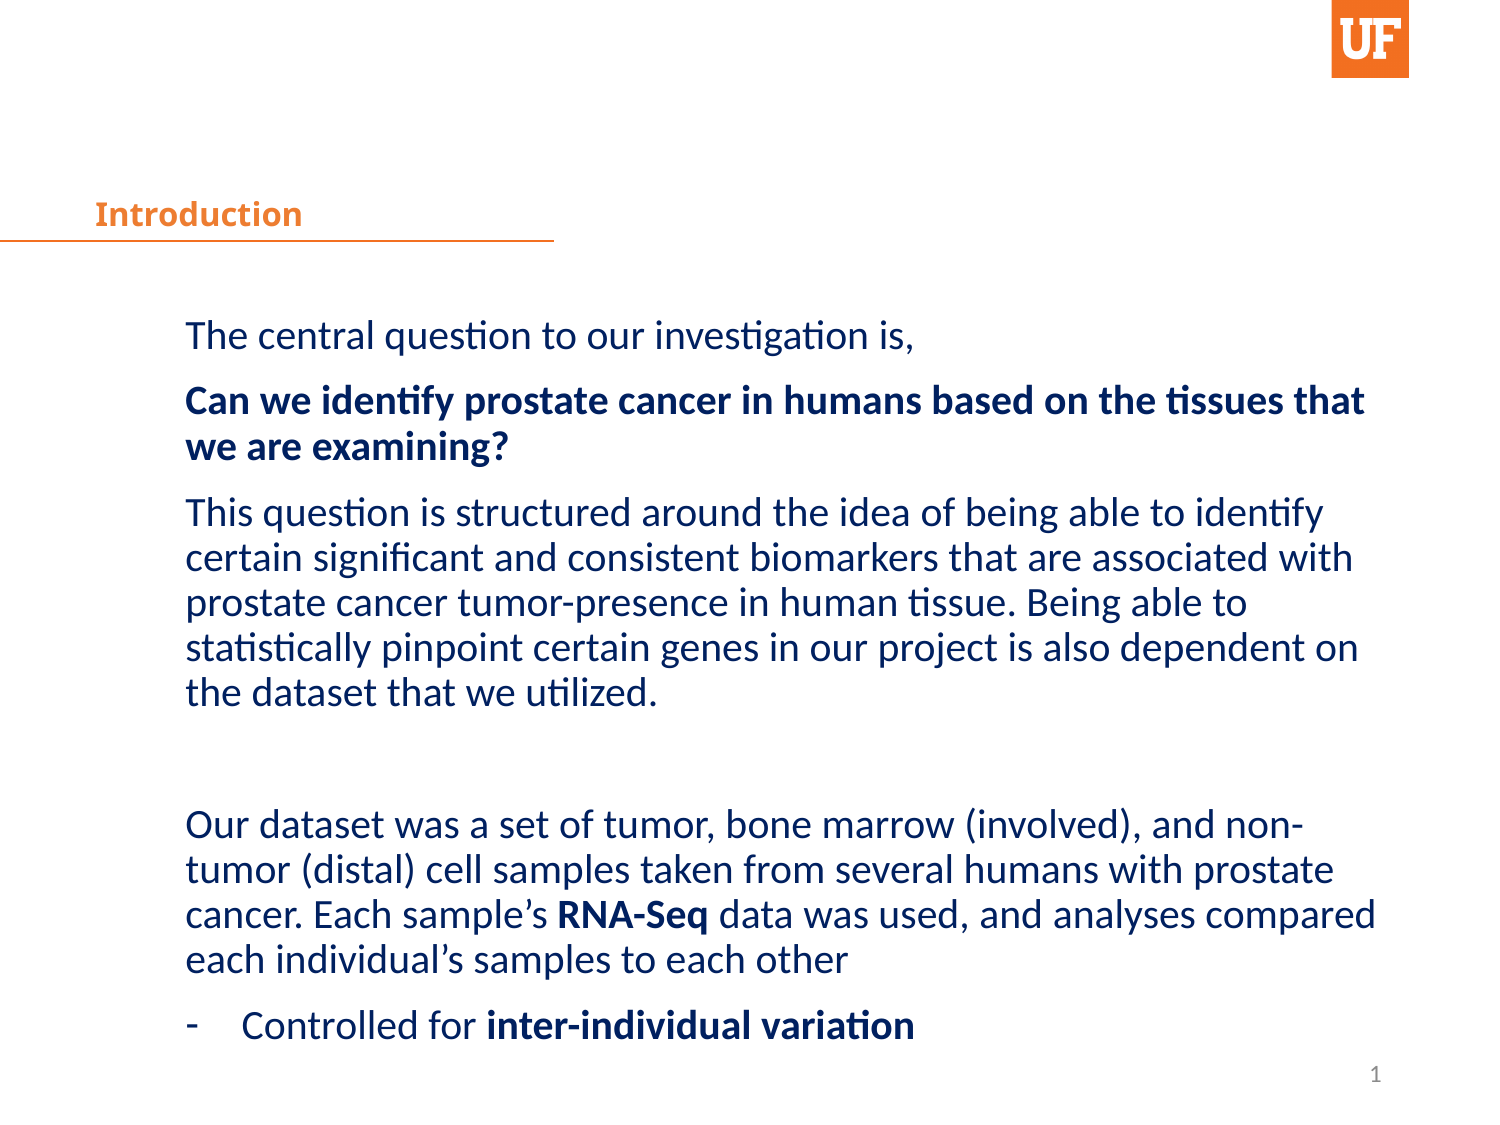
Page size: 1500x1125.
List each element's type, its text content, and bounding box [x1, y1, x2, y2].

slide_number 1 [1059, 1042, 1397, 1103]
list The central question to our investigation is, Can we identify prostate cancer in humans based on the tissues that we are examining? This question is structured around the idea of being able to identify certain significant and consistent biomarkers that are associated with prostate cancer tumor-presence in human tissue. Being able to statistically pinpoint certain genes in our project is also dependent on the dataset that we utilized. Our dataset was a set of tumor, bone marrow (involved), and non-tumor (distal) cell samples taken from several humans with prostate cancer. Each sample’s RNA-Seq data was used, and analyses compared each individual’s samples to each other Controlled for inter-individual variation [170, 305, 1396, 1073]
title Introduction [80, 80, 1375, 241]
